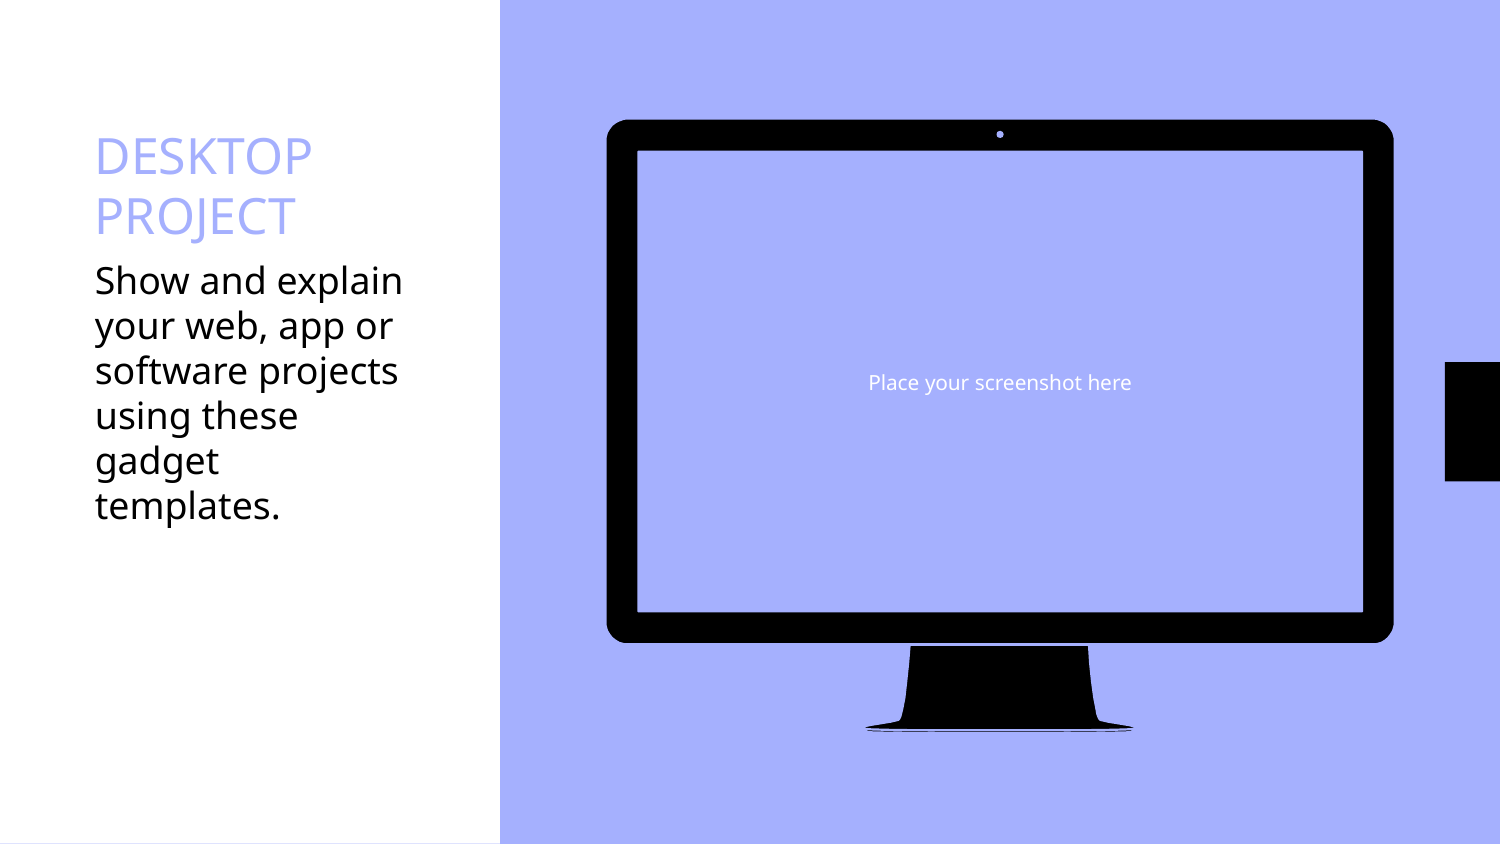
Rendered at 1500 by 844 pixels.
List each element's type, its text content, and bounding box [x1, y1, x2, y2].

text_box [605, 118, 1395, 644]
text_box [864, 645, 1135, 733]
list DESKTOP PROJECT Show and explain your web, app or software projects using these gadget templates. [79, 110, 424, 725]
text_box Place your screenshot here [638, 151, 1362, 613]
